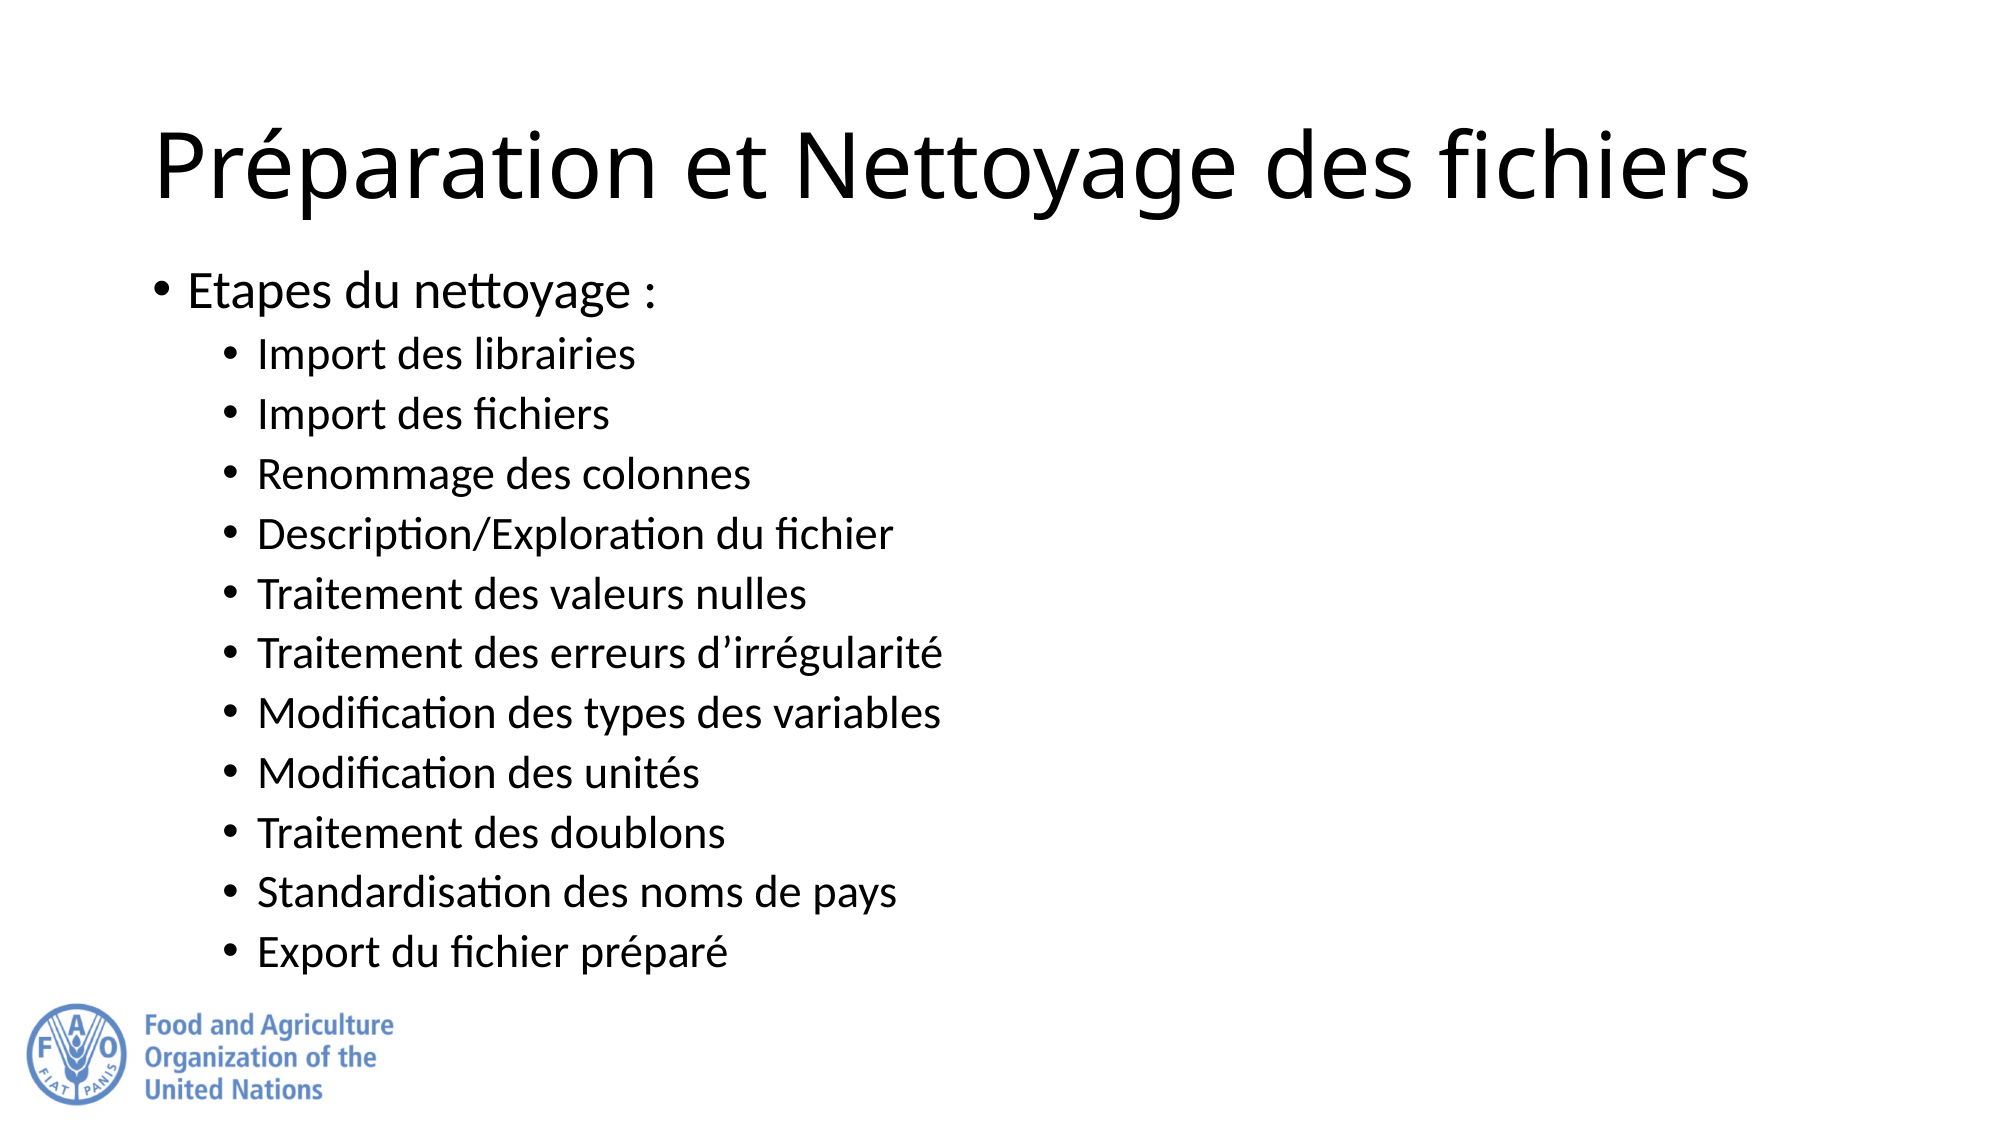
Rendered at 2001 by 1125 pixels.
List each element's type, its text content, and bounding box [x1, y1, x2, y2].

picture [0, 990, 431, 1120]
list Etapes du nettoyage : Import des librairies Import des fichiers Renommage des colonnes Description/Exploration du fichier Traitement des valeurs nulles Traitement des erreurs d’irrégularité Modification des types des variables Modification des unités Traitement des doublons Standardisation des noms de pays Export du fichier préparé [137, 254, 1863, 991]
title Préparation et Nettoyage des fichiers [137, 59, 1863, 254]
